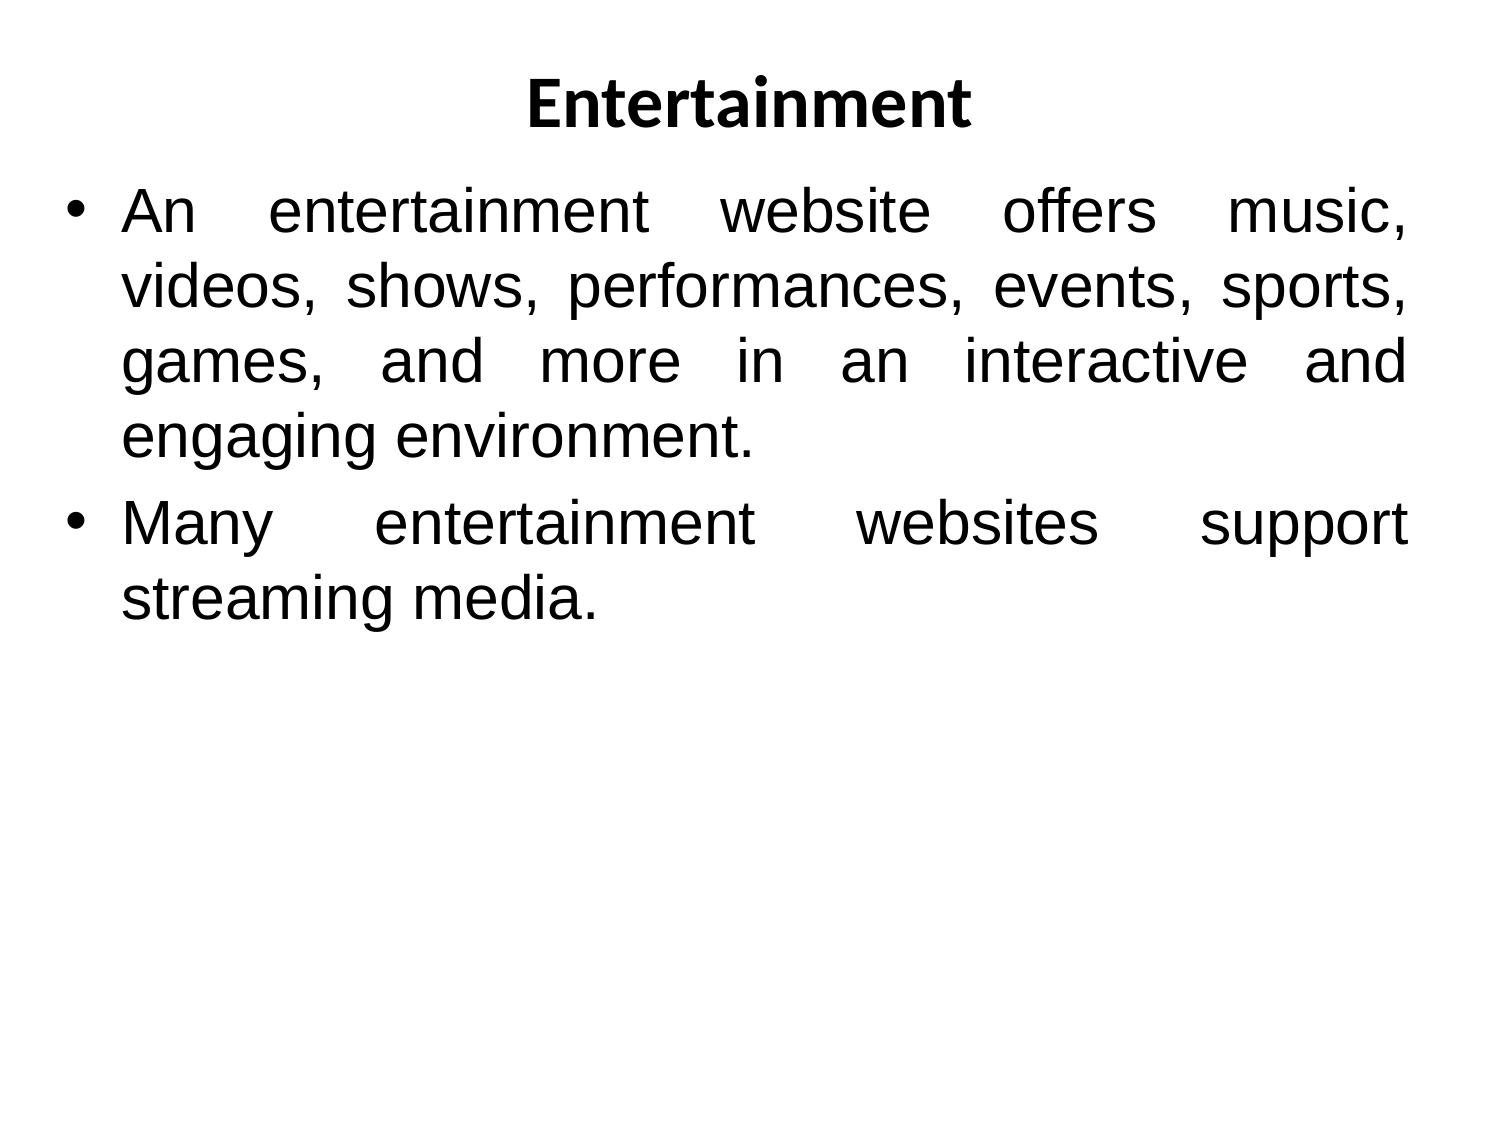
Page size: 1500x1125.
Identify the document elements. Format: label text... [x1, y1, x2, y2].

list An entertainment website offers music, videos, shows, performances, events, sports, games, and more in an interactive and engaging environment. Many entertainment websites support streaming media. [50, 162, 1425, 1005]
title Entertainment [75, 45, 1425, 150]
